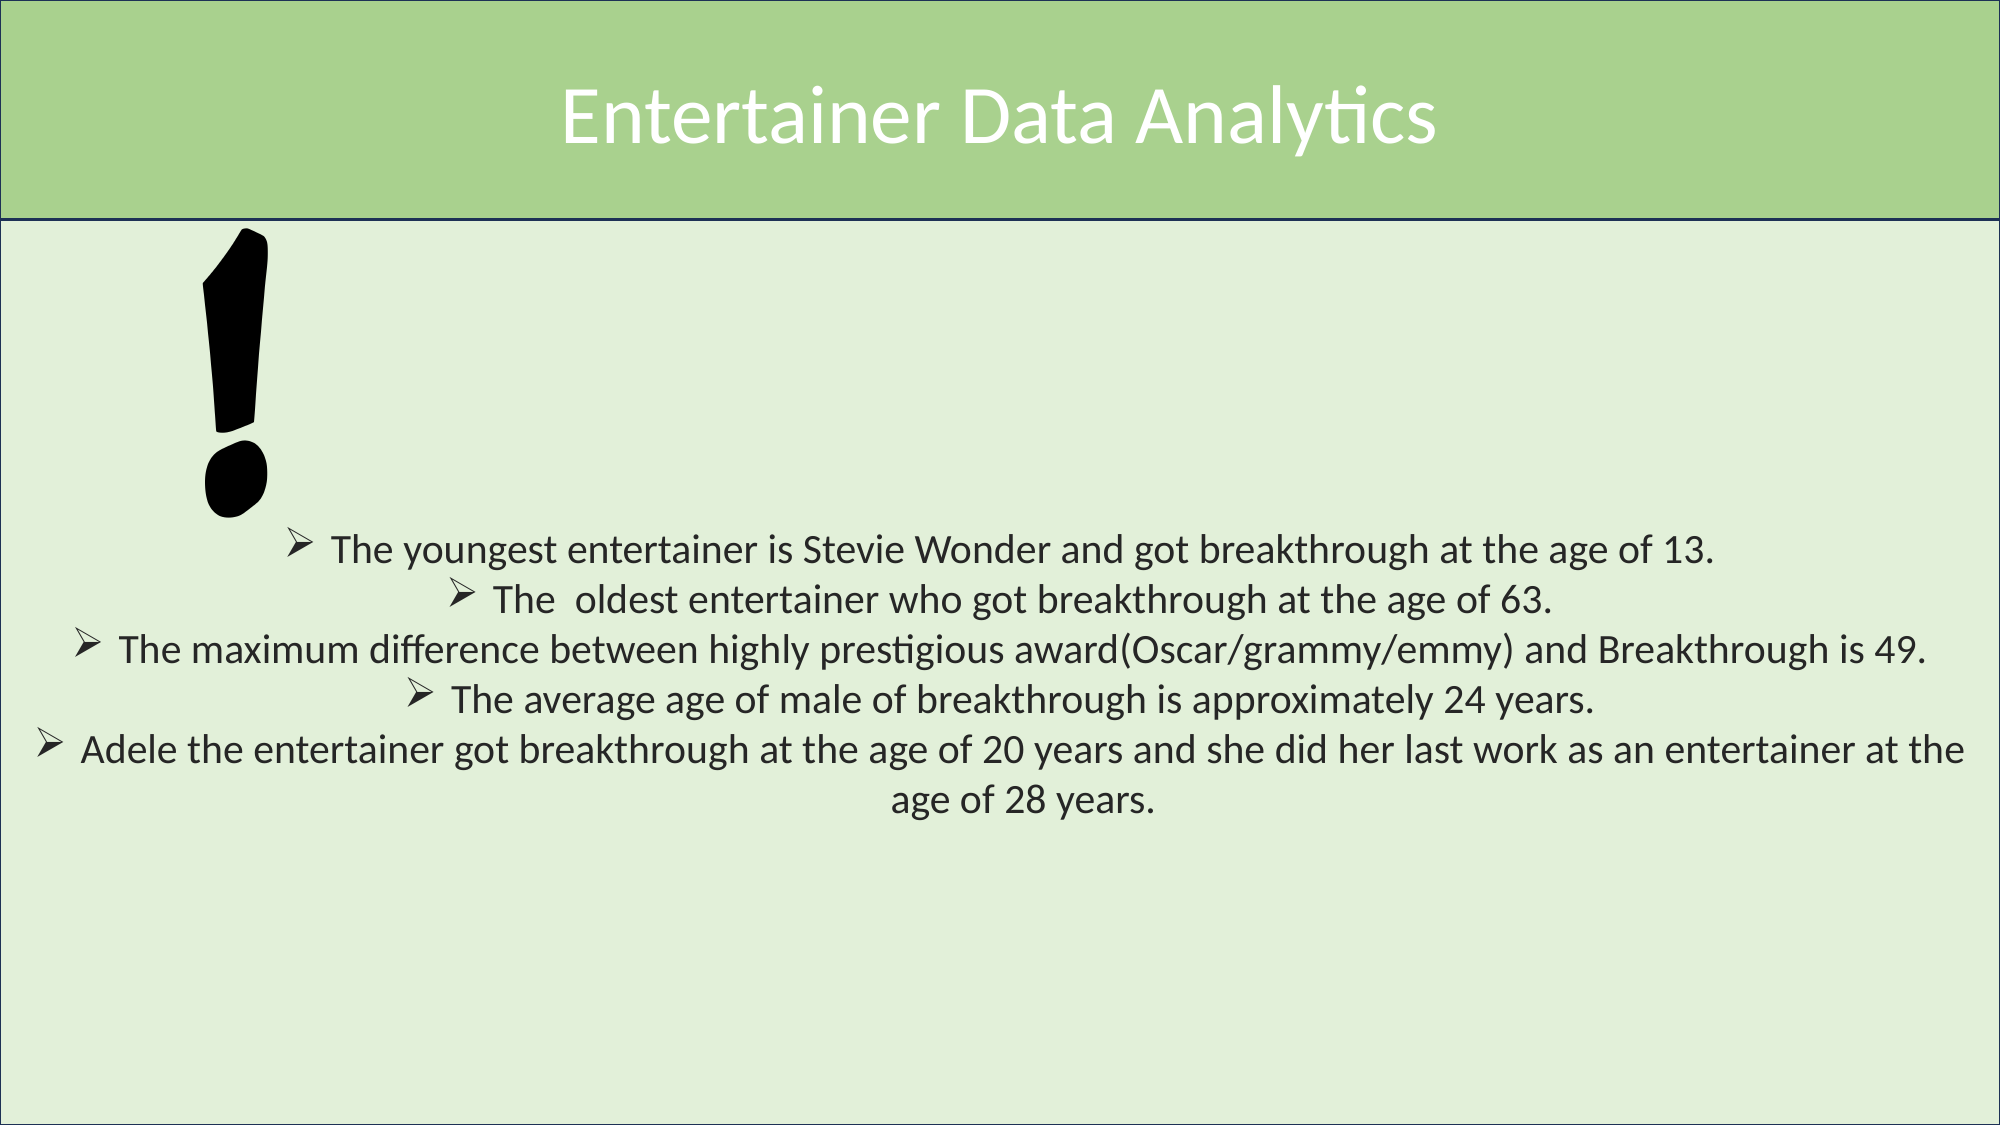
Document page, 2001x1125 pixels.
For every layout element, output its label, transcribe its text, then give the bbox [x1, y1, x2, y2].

picture [66, 219, 406, 559]
text_box The youngest entertainer is Stevie Wonder and got breakthrough at the age of 13. The oldest entertainer who got breakthrough at the age of 63. The maximum difference between highly prestigious award(Oscar/grammy/emmy) and Breakthrough is 49. The average age of male of breakthrough is approximately 24 years. Adele the entertainer got breakthrough at the age of 20 years and she did her last work as an entertainer at the age of 28 years. [0, 218, 2000, 1125]
text_box Entertainer Data Analytics [0, 0, 2000, 218]
